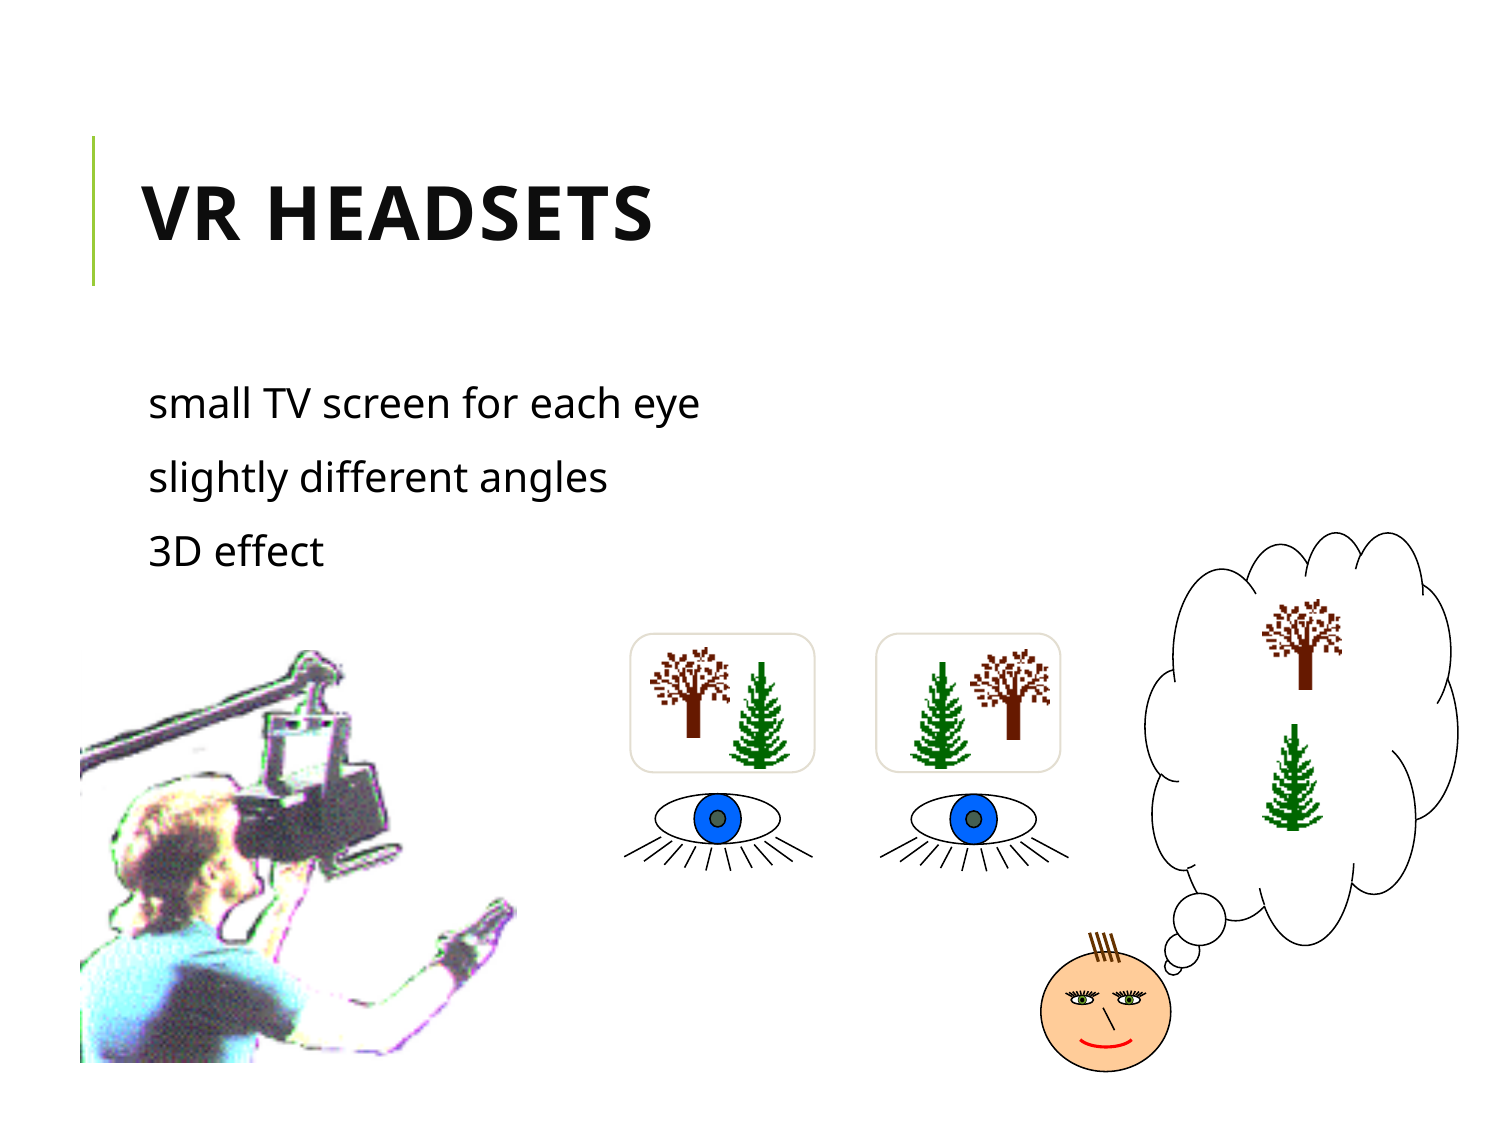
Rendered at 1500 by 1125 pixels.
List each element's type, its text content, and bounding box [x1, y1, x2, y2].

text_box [1040, 932, 1171, 1072]
picture [649, 647, 790, 769]
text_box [1144, 531, 1458, 945]
picture [910, 649, 1051, 769]
text_box [876, 633, 1061, 773]
text_box [630, 633, 815, 773]
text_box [879, 794, 1069, 872]
picture [80, 649, 518, 1063]
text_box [623, 793, 813, 872]
title VR headsets [126, 96, 1322, 342]
list small TV screen for each eye slightly different angles 3D effect [126, 375, 1322, 1035]
